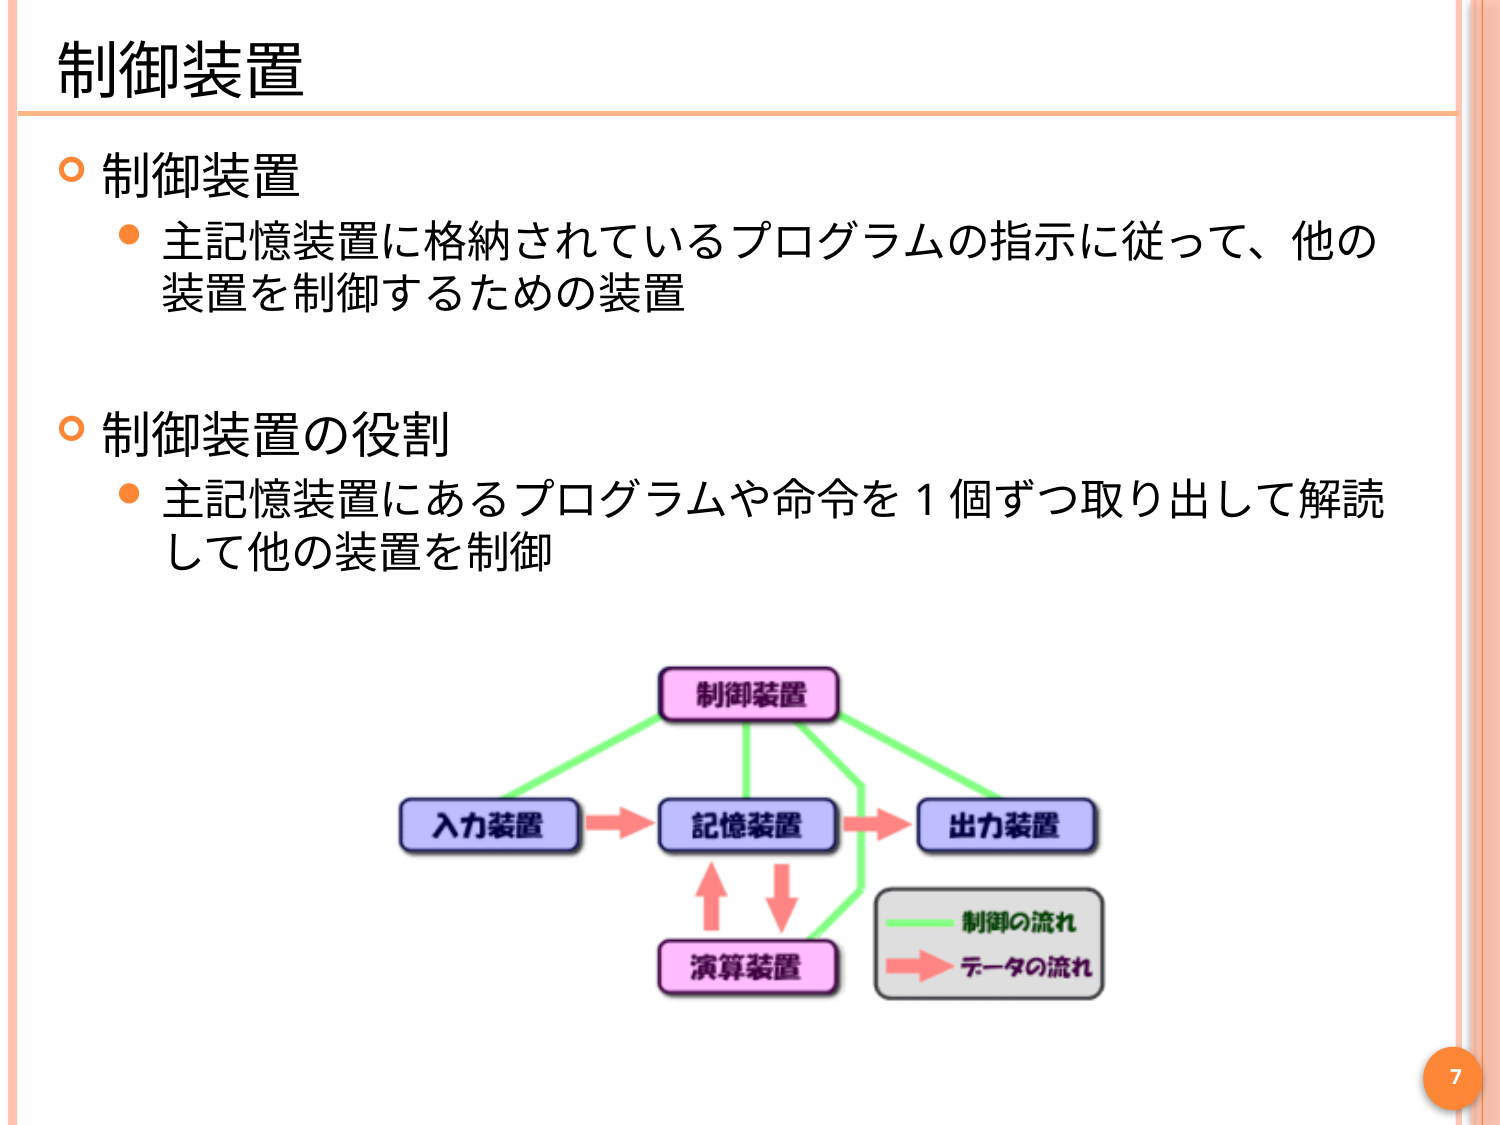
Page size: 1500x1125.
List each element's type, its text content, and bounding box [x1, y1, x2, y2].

slide_number 7 [1424, 1046, 1488, 1109]
title 制御装置 [41, 21, 1424, 114]
picture [391, 656, 1109, 1010]
list 制御装置 主記憶装置に格納されているプログラムの指示に従って、他の装置を制御するための装置 制御装置の役割 主記憶装置にあるプログラムや命令を1個ずつ取り出して解読して他の装置を制御 [41, 137, 1424, 1094]
